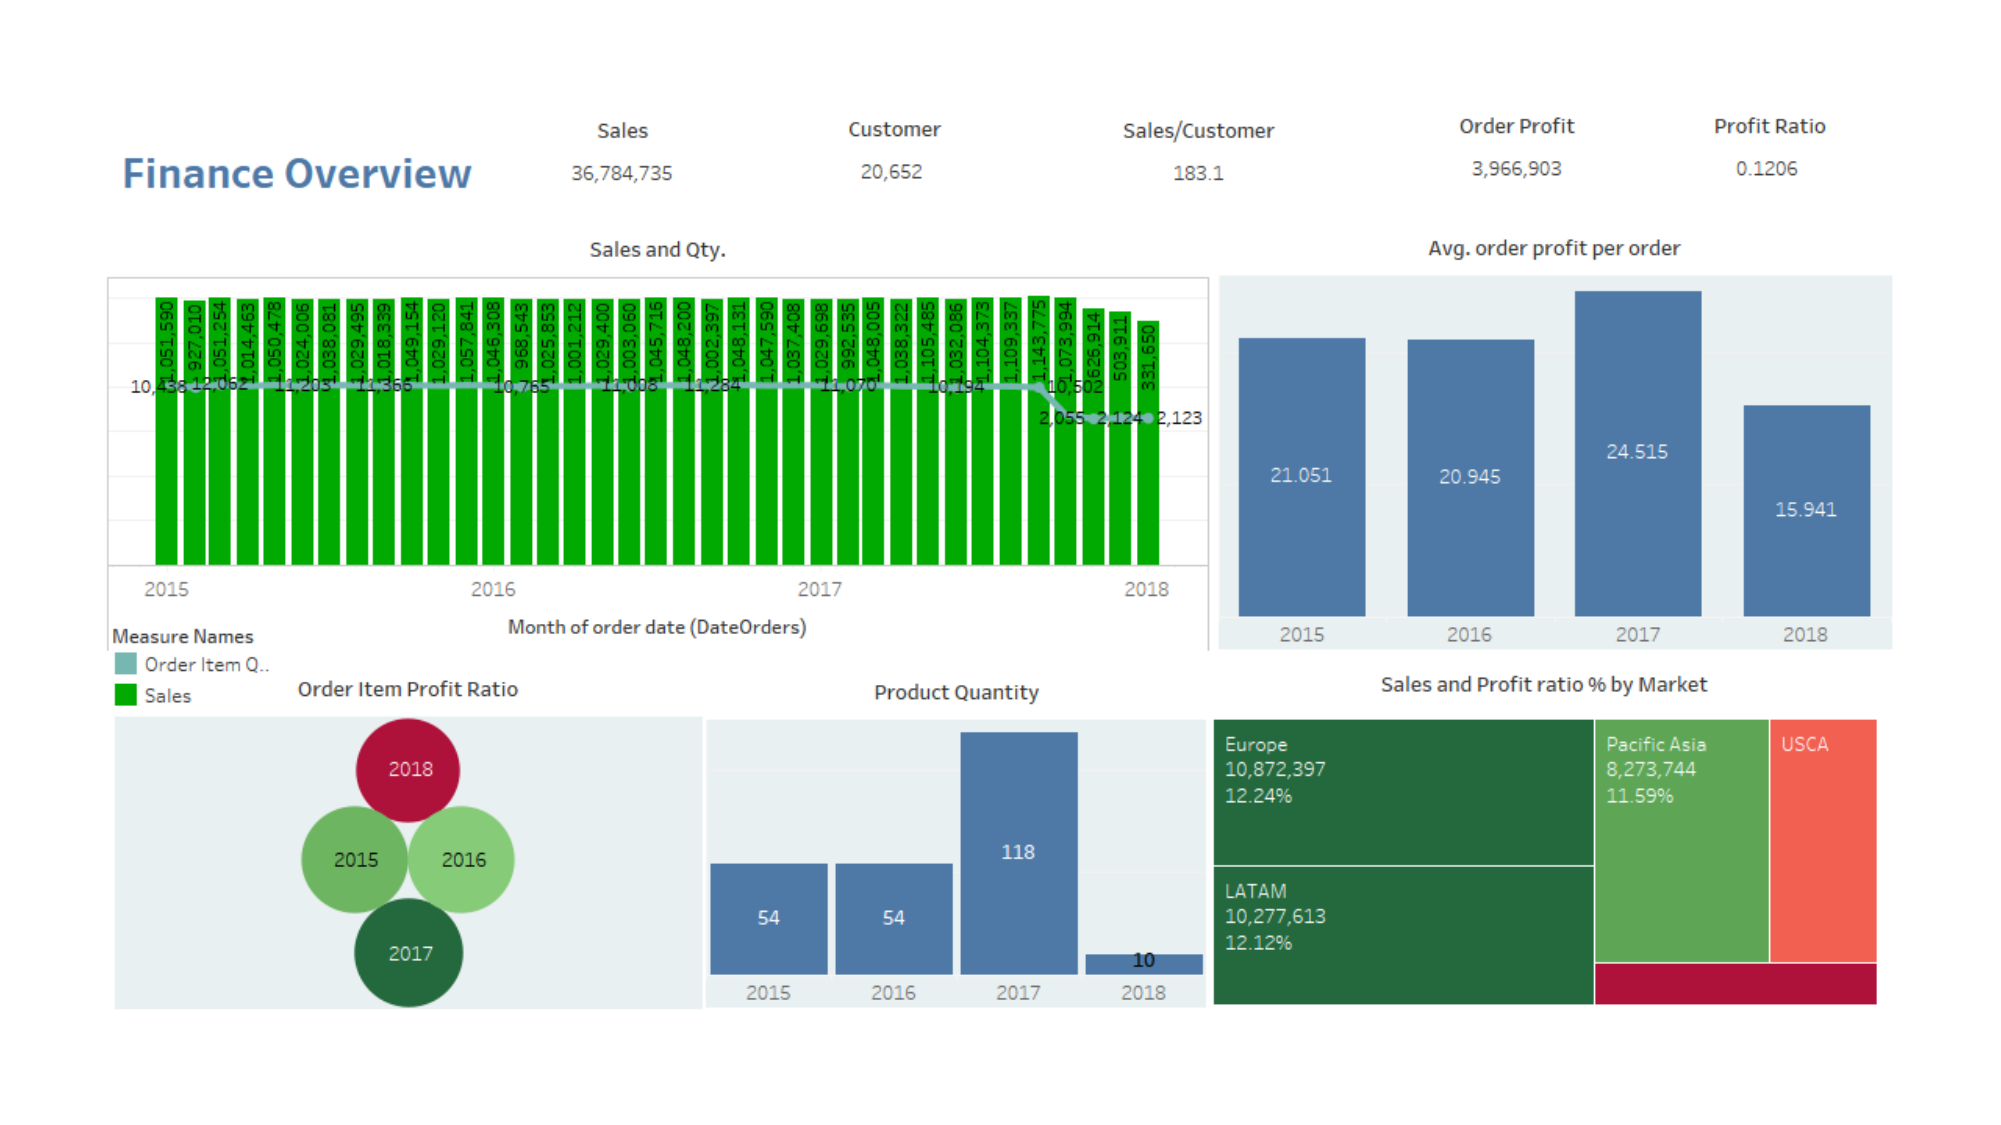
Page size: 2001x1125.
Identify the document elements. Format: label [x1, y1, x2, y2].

picture [98, 99, 1902, 1025]
